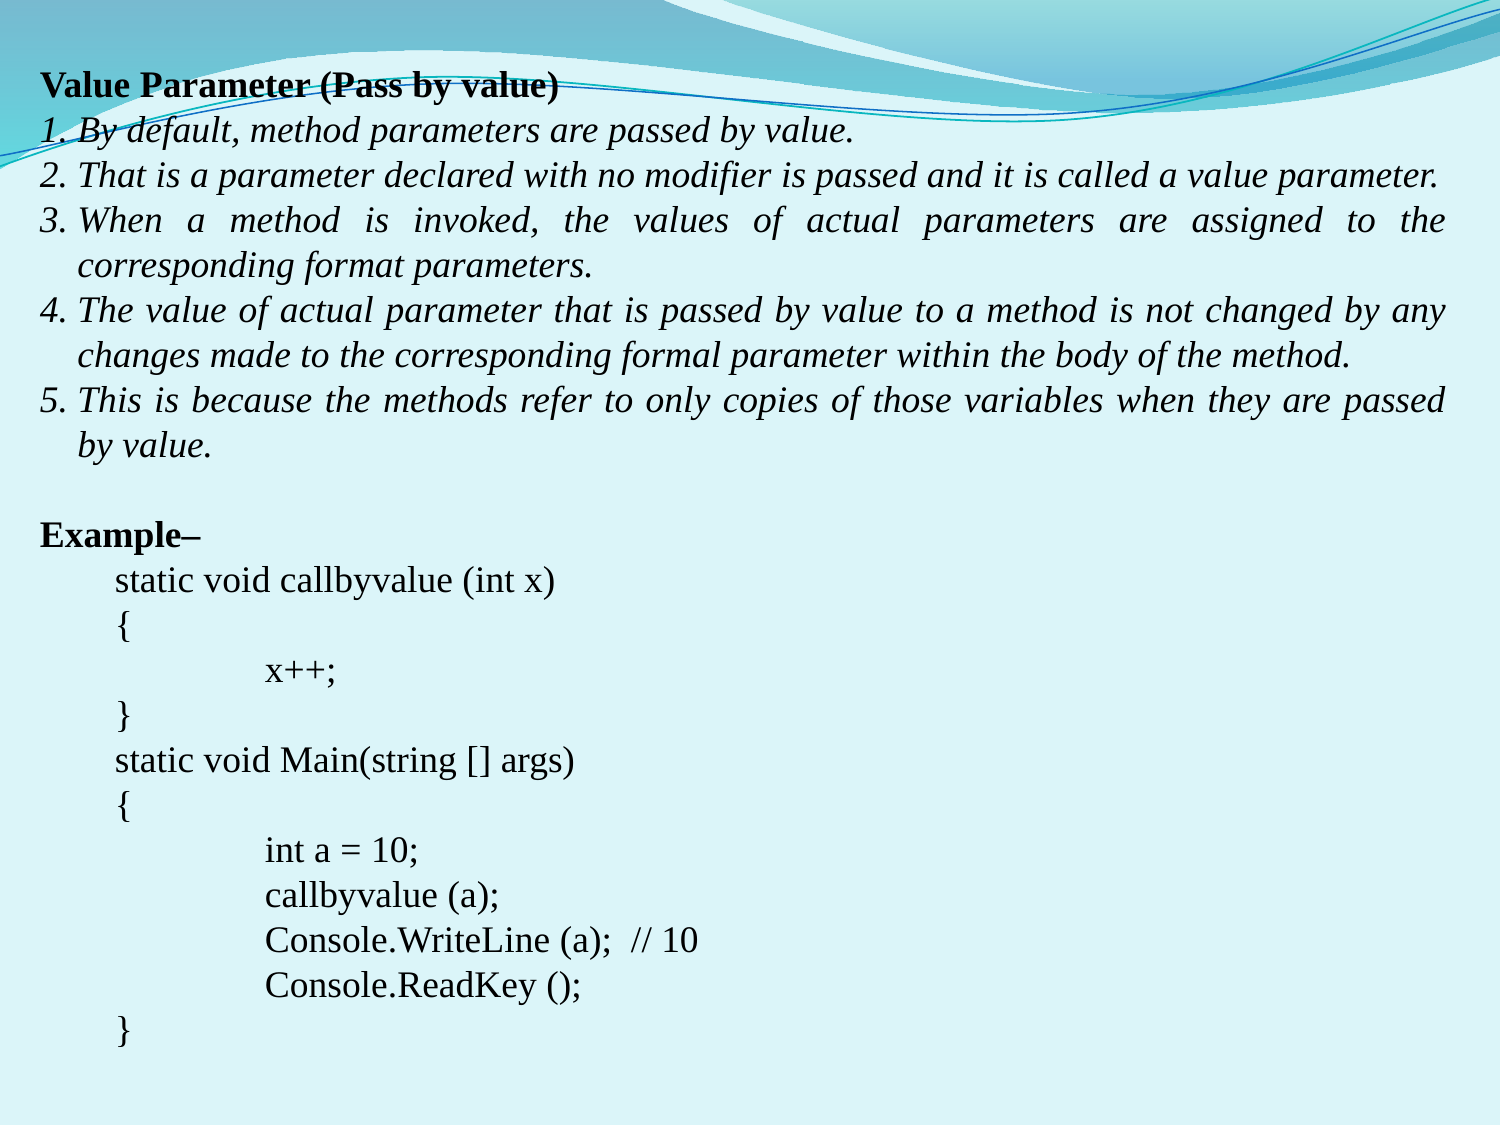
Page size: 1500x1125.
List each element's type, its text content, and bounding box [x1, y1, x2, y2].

text_box Value Parameter (Pass by value) By default, method parameters are passed by value. That is a parameter declared with no modifier is passed and it is called a value parameter. When a method is invoked, the values of actual parameters are assigned to the corresponding format parameters. The value of actual parameter that is passed by value to a method is not changed by any changes made to the corresponding formal parameter within the body of the method. This is because the methods refer to only copies of those variables when they are passed by value. Example– static void callbyvalue (int x) { x++; } static void Main(string [] args) { int a = 10; callbyvalue (a); Console.WriteLine (a); // 10 Console.ReadKey (); } [24, 52, 1463, 1058]
